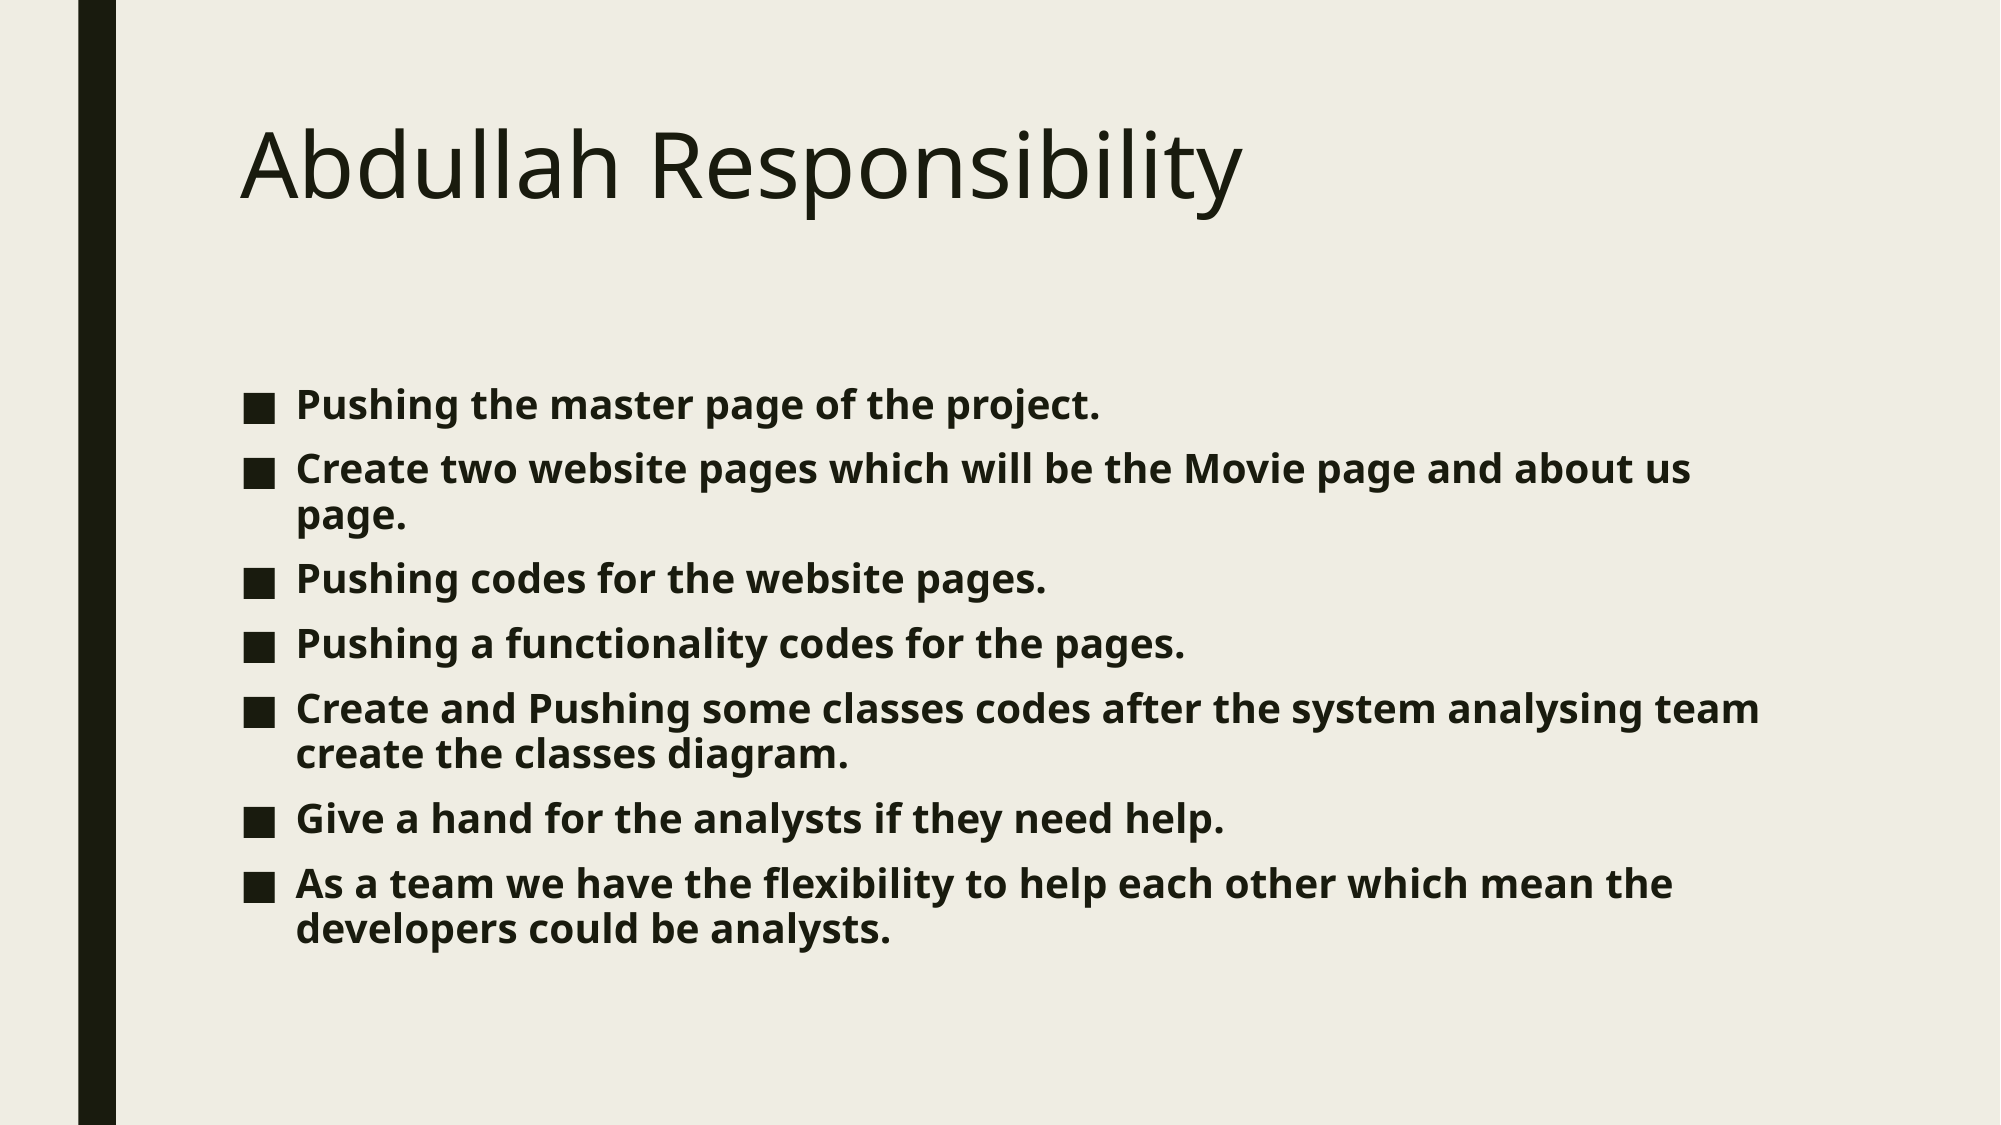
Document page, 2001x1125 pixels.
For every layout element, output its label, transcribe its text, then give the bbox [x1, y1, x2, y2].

list Pushing the master page of the project. Create two website pages which will be the Movie page and about us page. Pushing codes for the website pages. Pushing a functionality codes for the pages. Create and Pushing some classes codes after the system analysing team create the classes diagram. Give a hand for the analysts if they need help. As a team we have the flexibility to help each other which mean the developers could be analysts. [225, 375, 1800, 963]
title Abdullah Responsibility [225, 112, 1800, 357]
